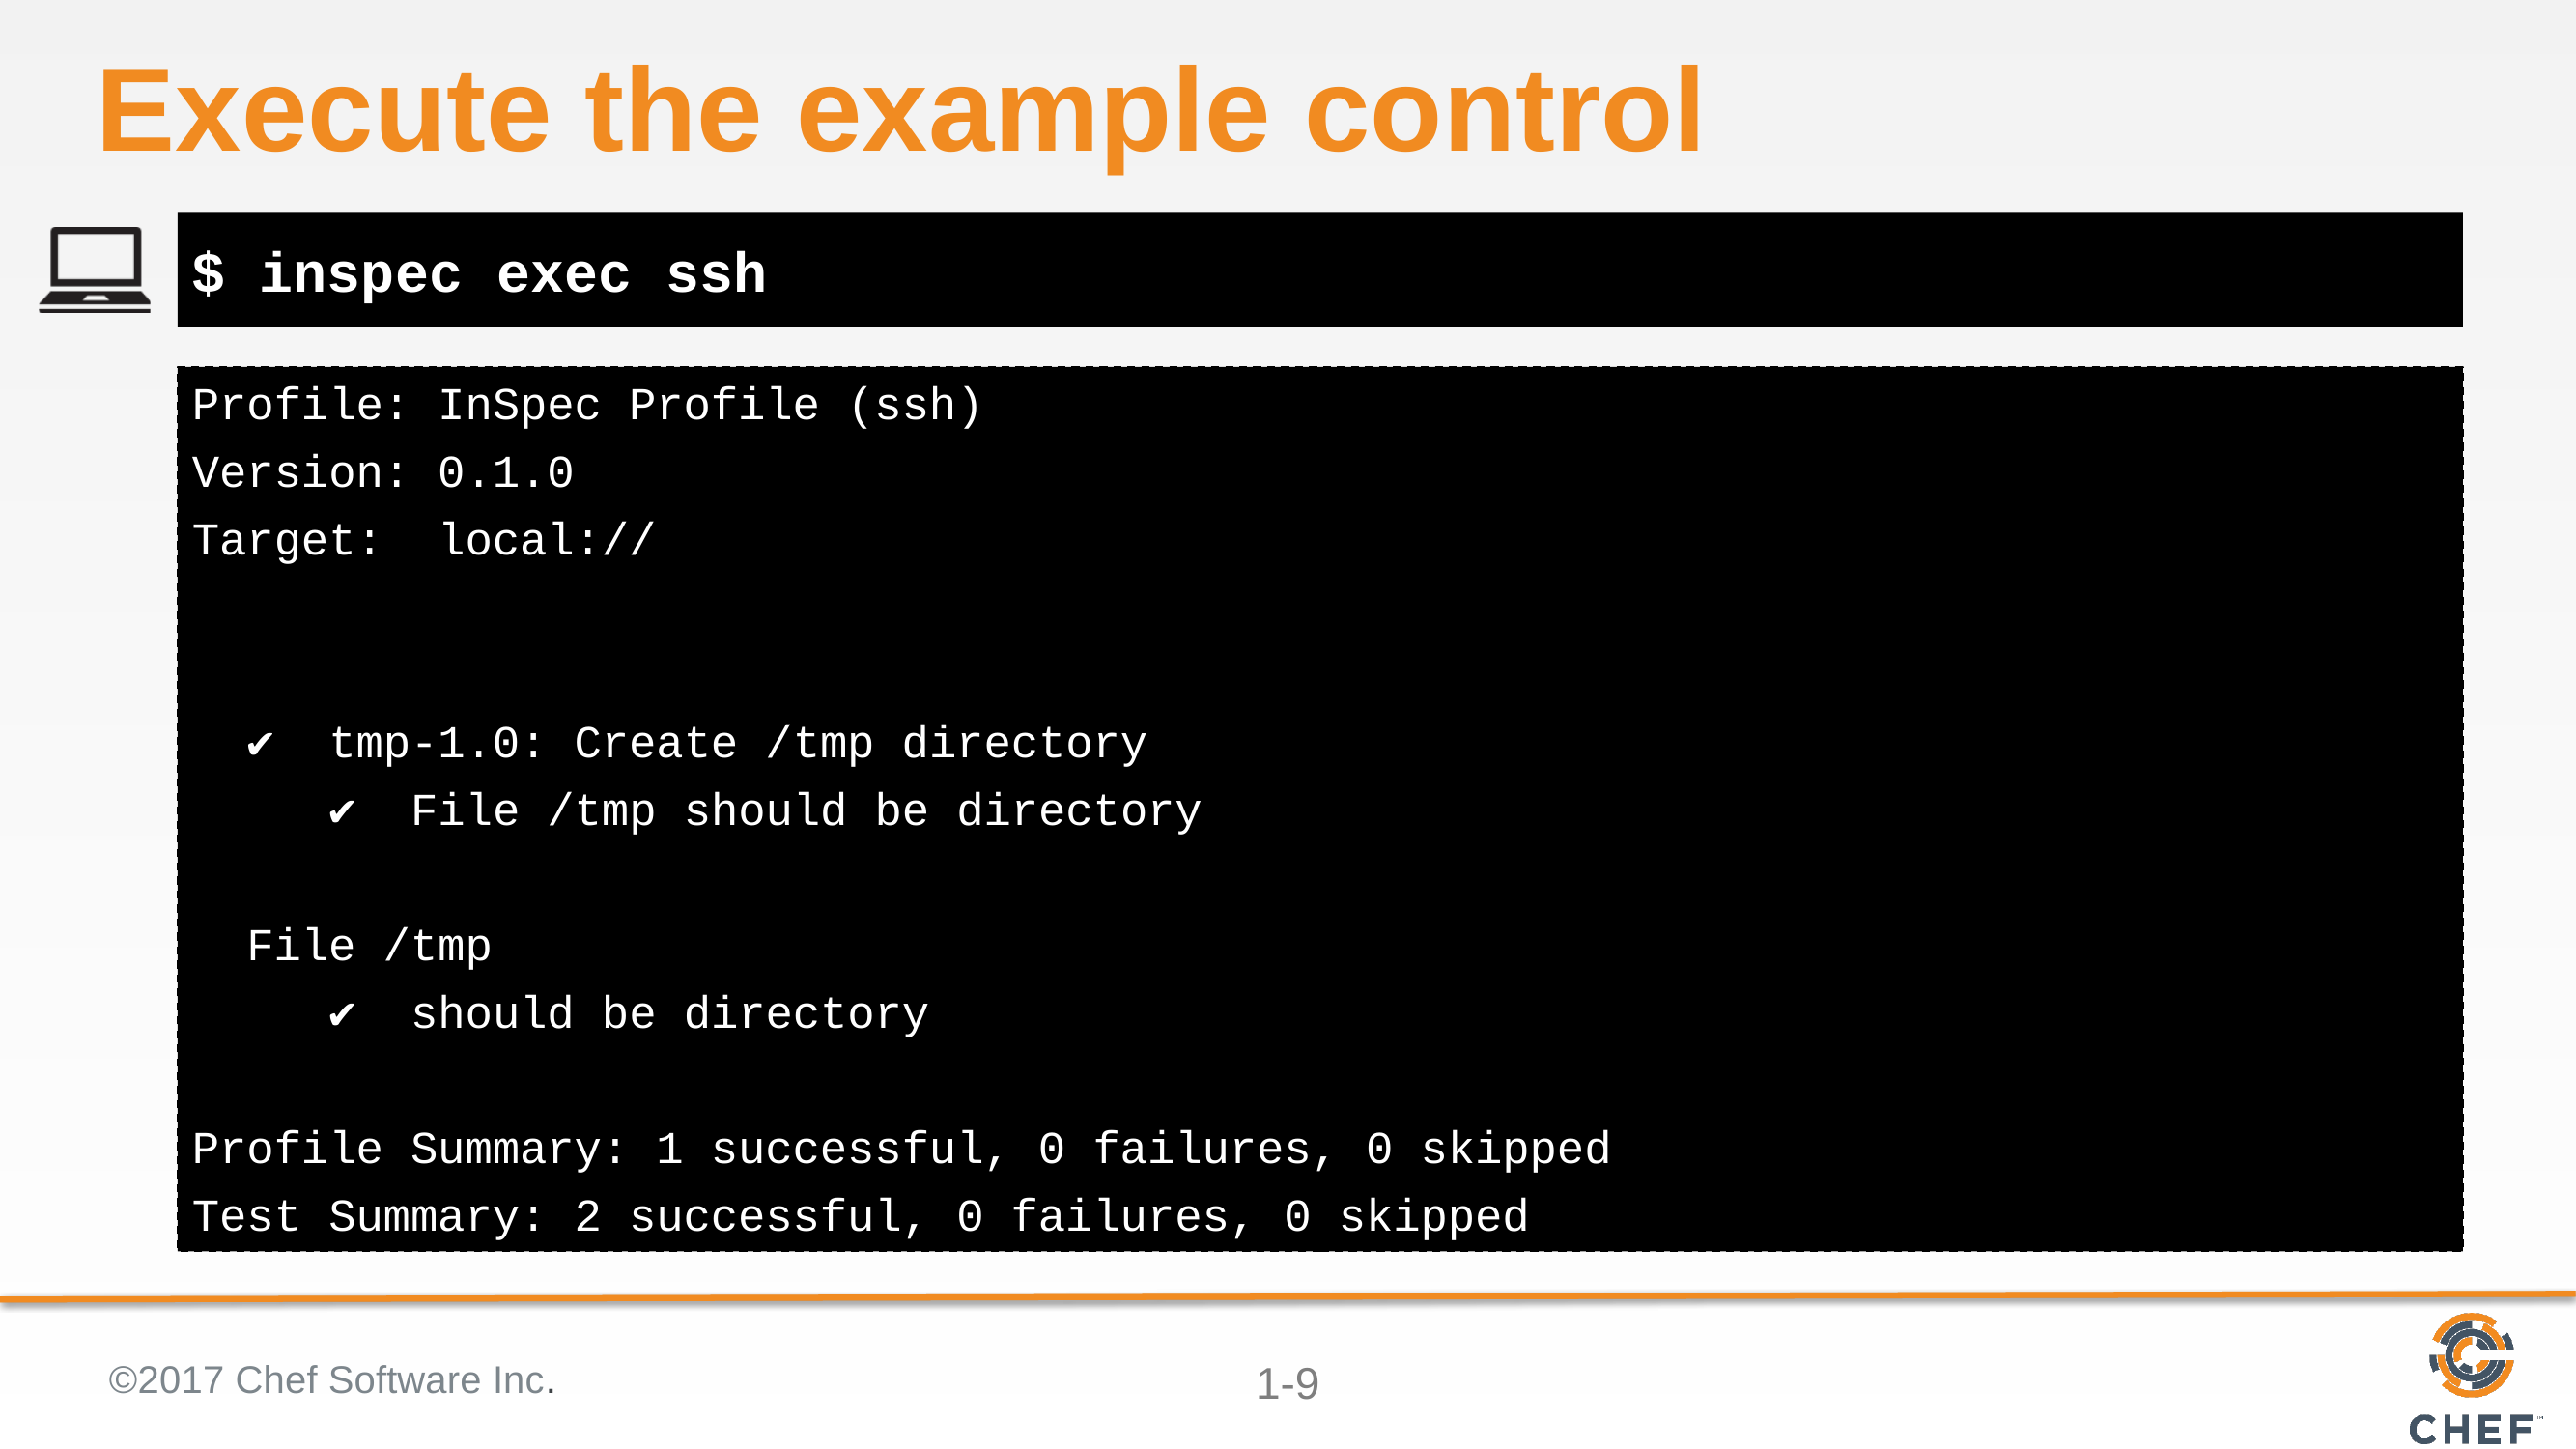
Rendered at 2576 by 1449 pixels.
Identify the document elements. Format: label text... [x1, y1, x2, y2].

picture [2399, 1297, 2551, 1449]
list $ inspec exec ssh [177, 212, 2463, 327]
list Profile: InSpec Profile (ssh) Version: 0.1.0 Target: local:// ✔ tmp-1.0: Create /tmp directory ✔ File /tmp should be directory File /tmp ✔ should be directory Profile Summary: 1 successful, 0 failures, 0 skipped Test Summary: 2 successful, 0 failures, 0 skipped [177, 366, 2464, 1252]
title Execute the example control [96, 48, 2463, 180]
